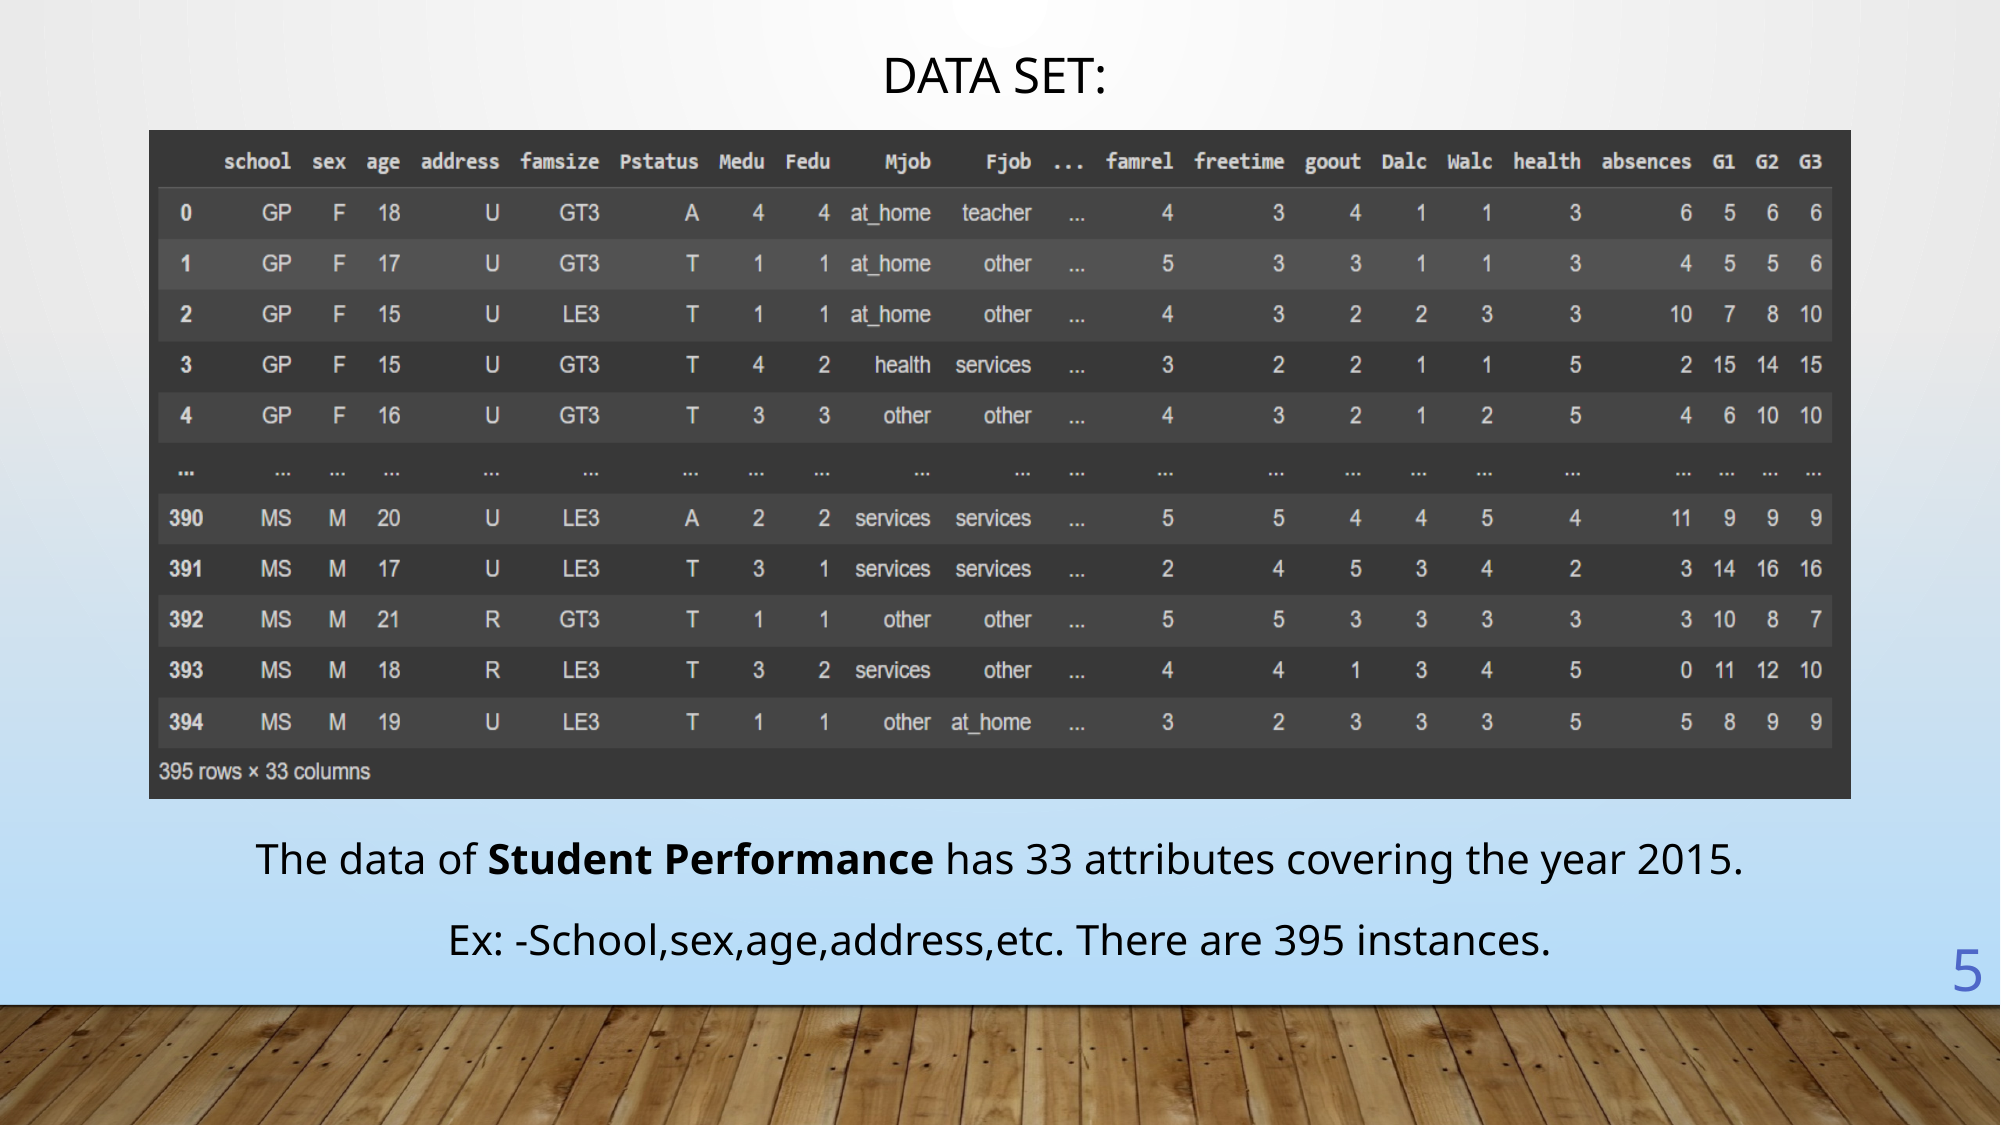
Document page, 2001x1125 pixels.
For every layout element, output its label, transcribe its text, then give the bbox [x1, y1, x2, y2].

slide_number 5 [1866, 925, 2000, 1009]
list The data of Student Performance has 33 attributes covering the year 2015. Ex: -School,sex,age,address,etc. There are 395 instances. [0, 807, 2000, 974]
picture [148, 130, 1851, 799]
picture [0, 1005, 2000, 1125]
title DATA SET: [0, 43, 2000, 112]
